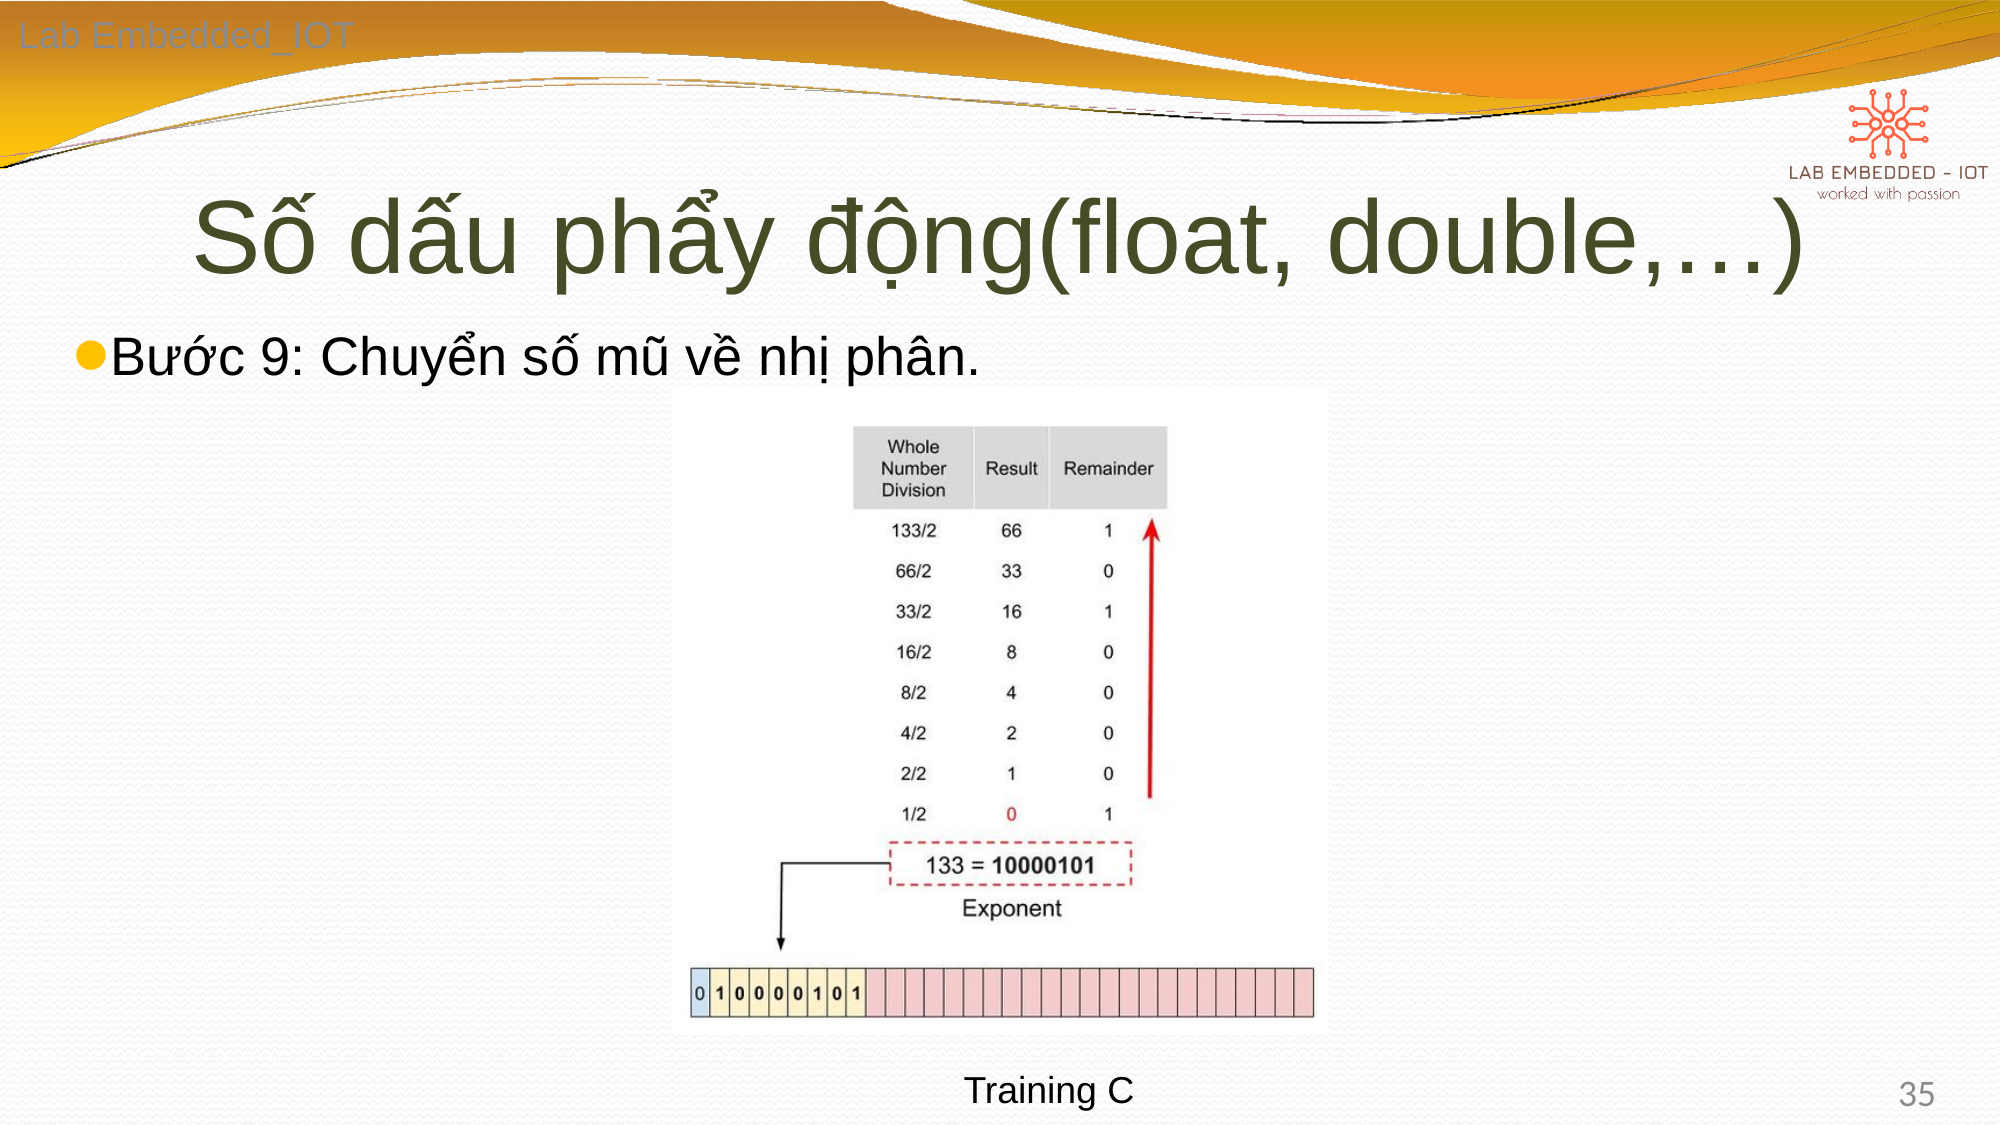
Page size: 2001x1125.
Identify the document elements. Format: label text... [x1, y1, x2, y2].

title Số dấu phẩy động(float, double,…) [7, 168, 1993, 299]
list Bước 9: Chuyển số mũ về nhị phân. [12, 321, 1988, 453]
picture [0, 0, 2001, 1125]
footer Lab Embedded_IOT [7, 10, 366, 56]
slide_number 35 [1476, 1069, 1937, 1115]
